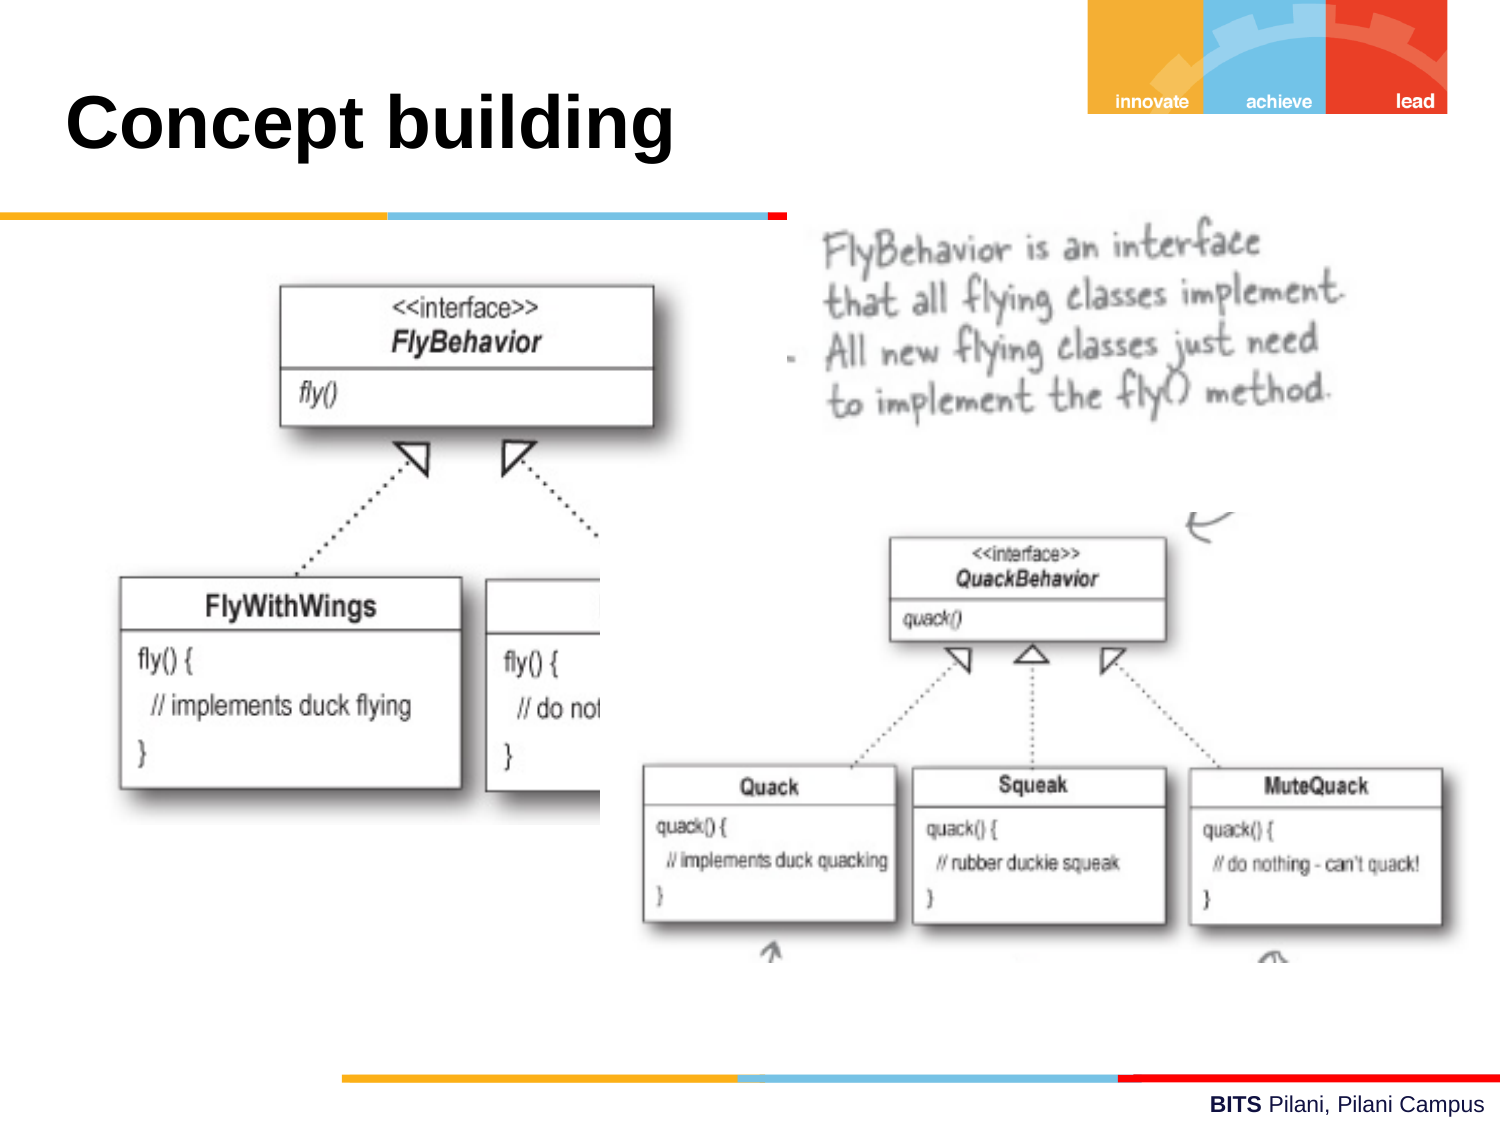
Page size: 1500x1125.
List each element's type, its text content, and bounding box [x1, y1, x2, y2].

picture [62, 199, 1478, 963]
list Concept building [50, 24, 1088, 213]
picture [1087, 0, 1448, 114]
